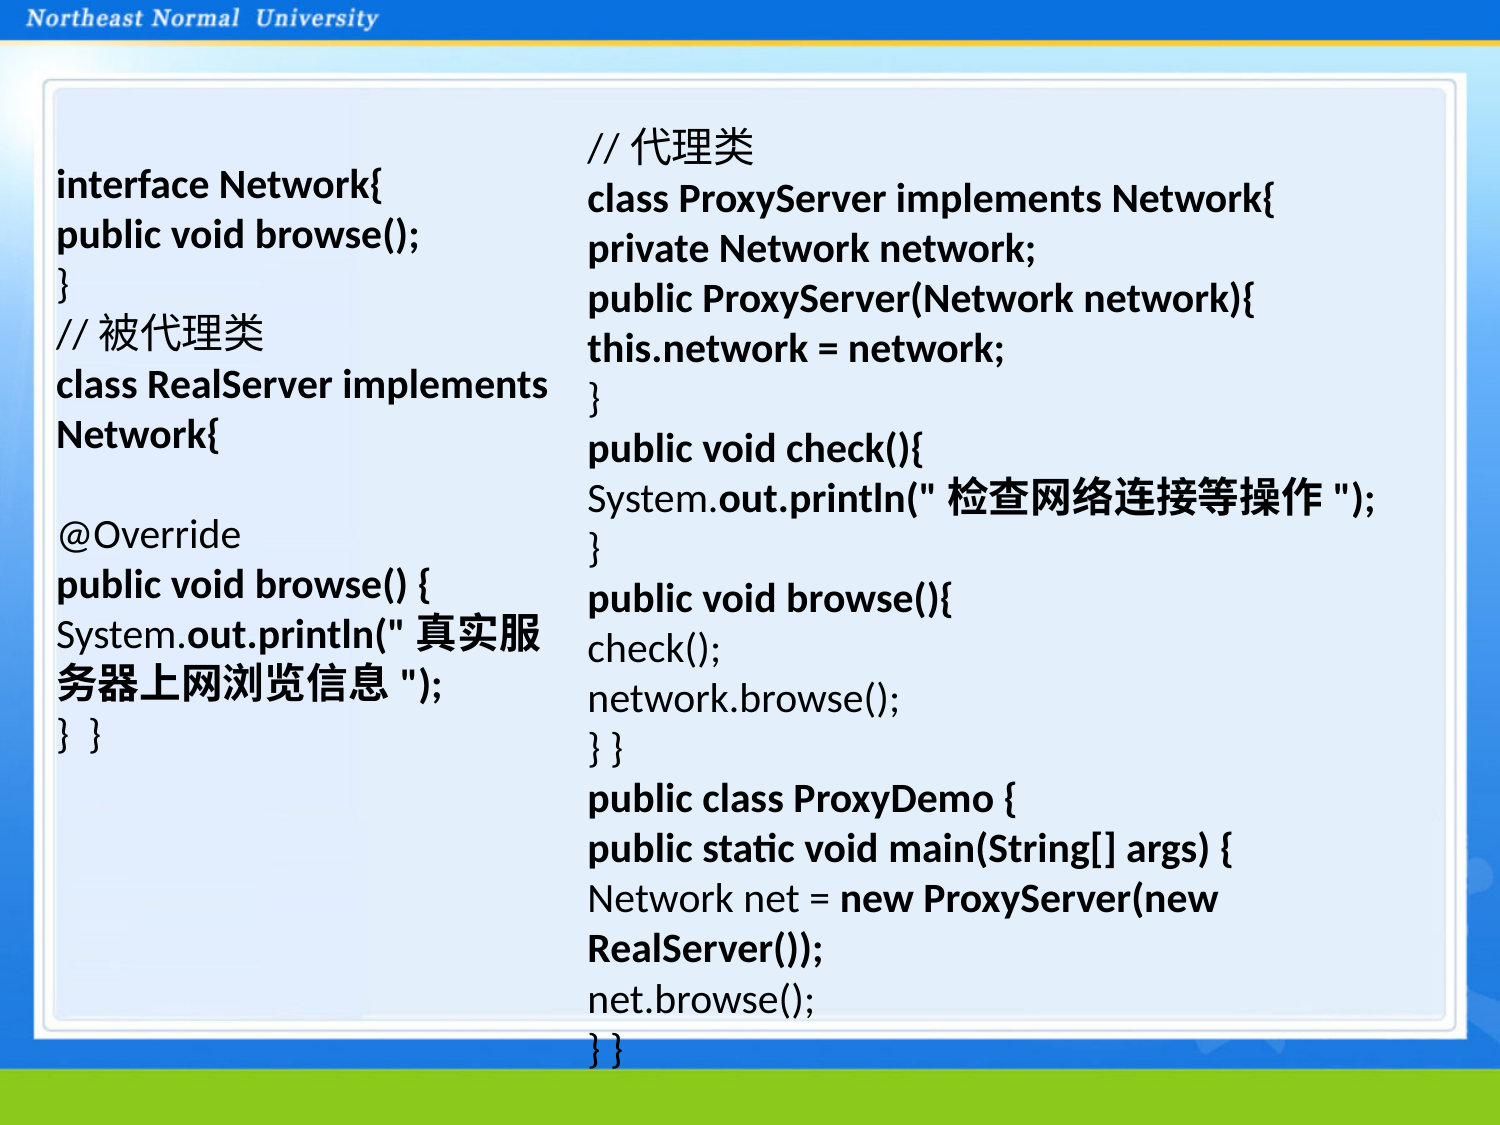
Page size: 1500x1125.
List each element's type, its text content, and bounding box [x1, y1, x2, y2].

text_box interface Network{ public void browse(); } //被代理类 class RealServer implements Network{ @Override public void browse() { System.out.println("真实服务器上网浏览信息"); } } [41, 148, 572, 764]
picture [0, 0, 1500, 1125]
text_box //代理类 class ProxyServer implements Network{ private Network network; public ProxyServer(Network network){ this.network = network; } public void check(){ System.out.println("检查网络连接等操作"); } public void browse(){ check(); network.browse(); } } public class ProxyDemo { public static void main(String[] args) { Network net = new ProxyServer(new RealServer()); net.browse(); } } [572, 113, 1459, 1079]
